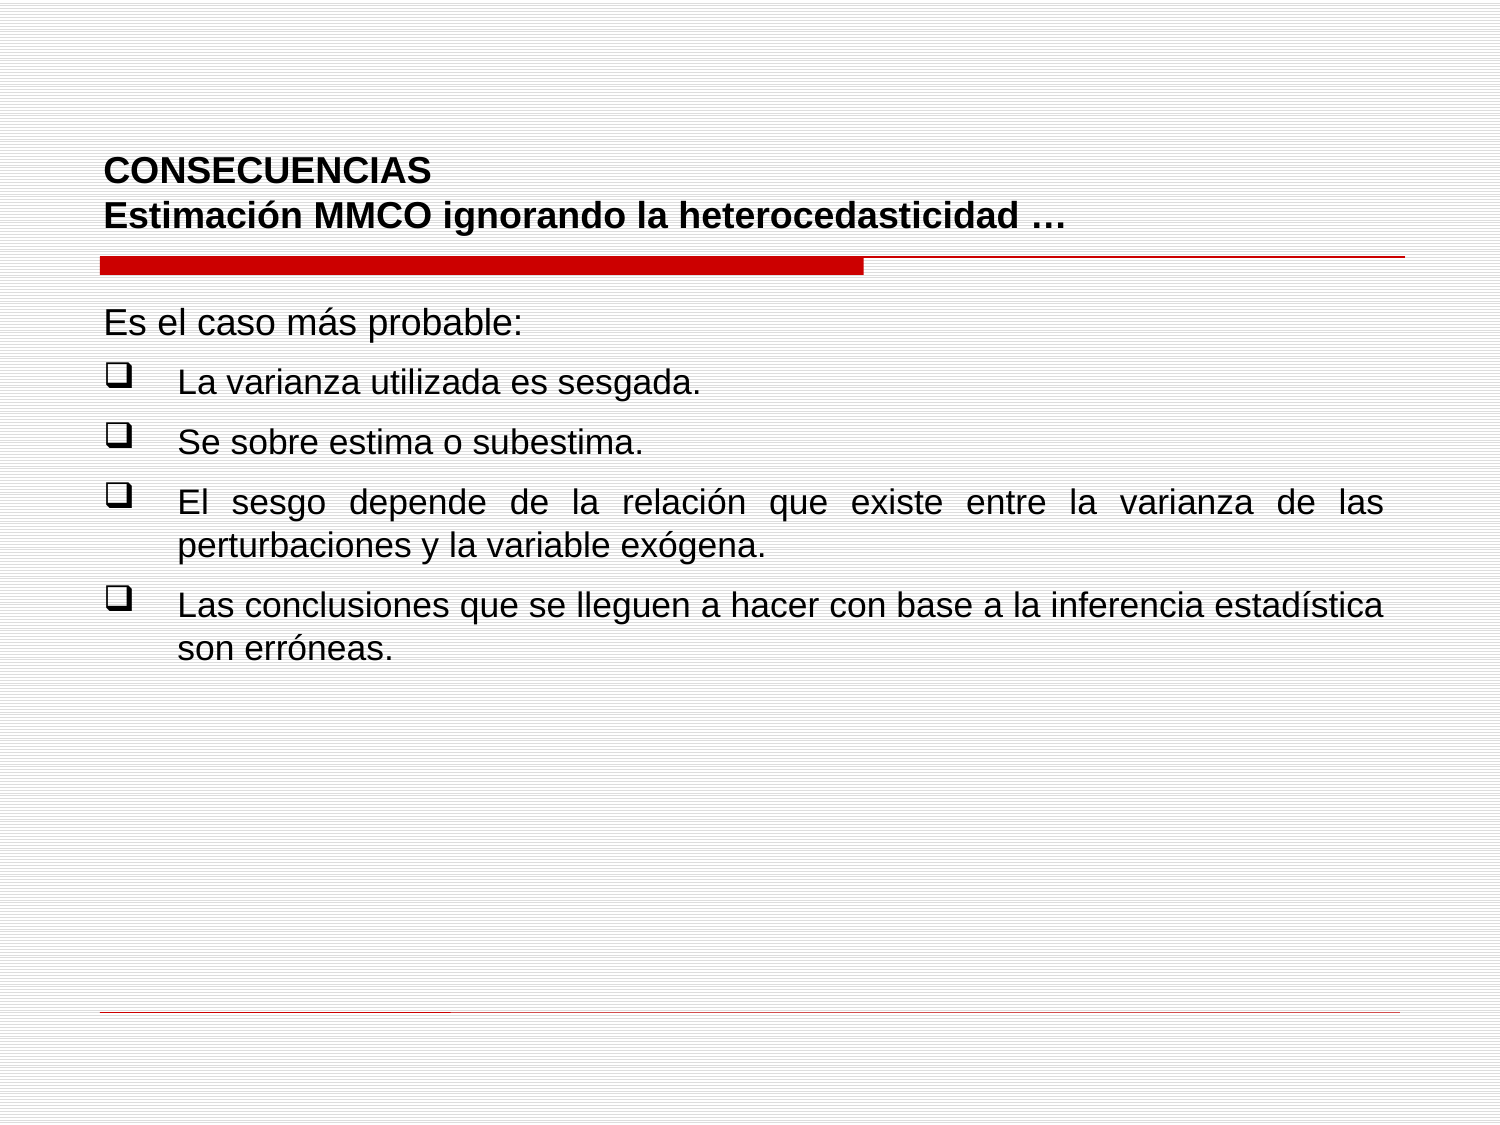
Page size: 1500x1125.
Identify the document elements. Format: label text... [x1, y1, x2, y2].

text_box CONSECUENCIAS Estimación MMCO ignorando la heterocedasticidad … [88, 101, 1400, 244]
text_box Es el caso más probable: [88, 290, 1184, 351]
text_box La varianza utilizada es sesgada. Se sobre estima o subestima. El sesgo depende de la relación que existe entre la varianza de las perturbaciones y la variable exógena. Las conclusiones que se lleguen a hacer con base a la inferencia estadística son erróneas. [88, 351, 1400, 675]
